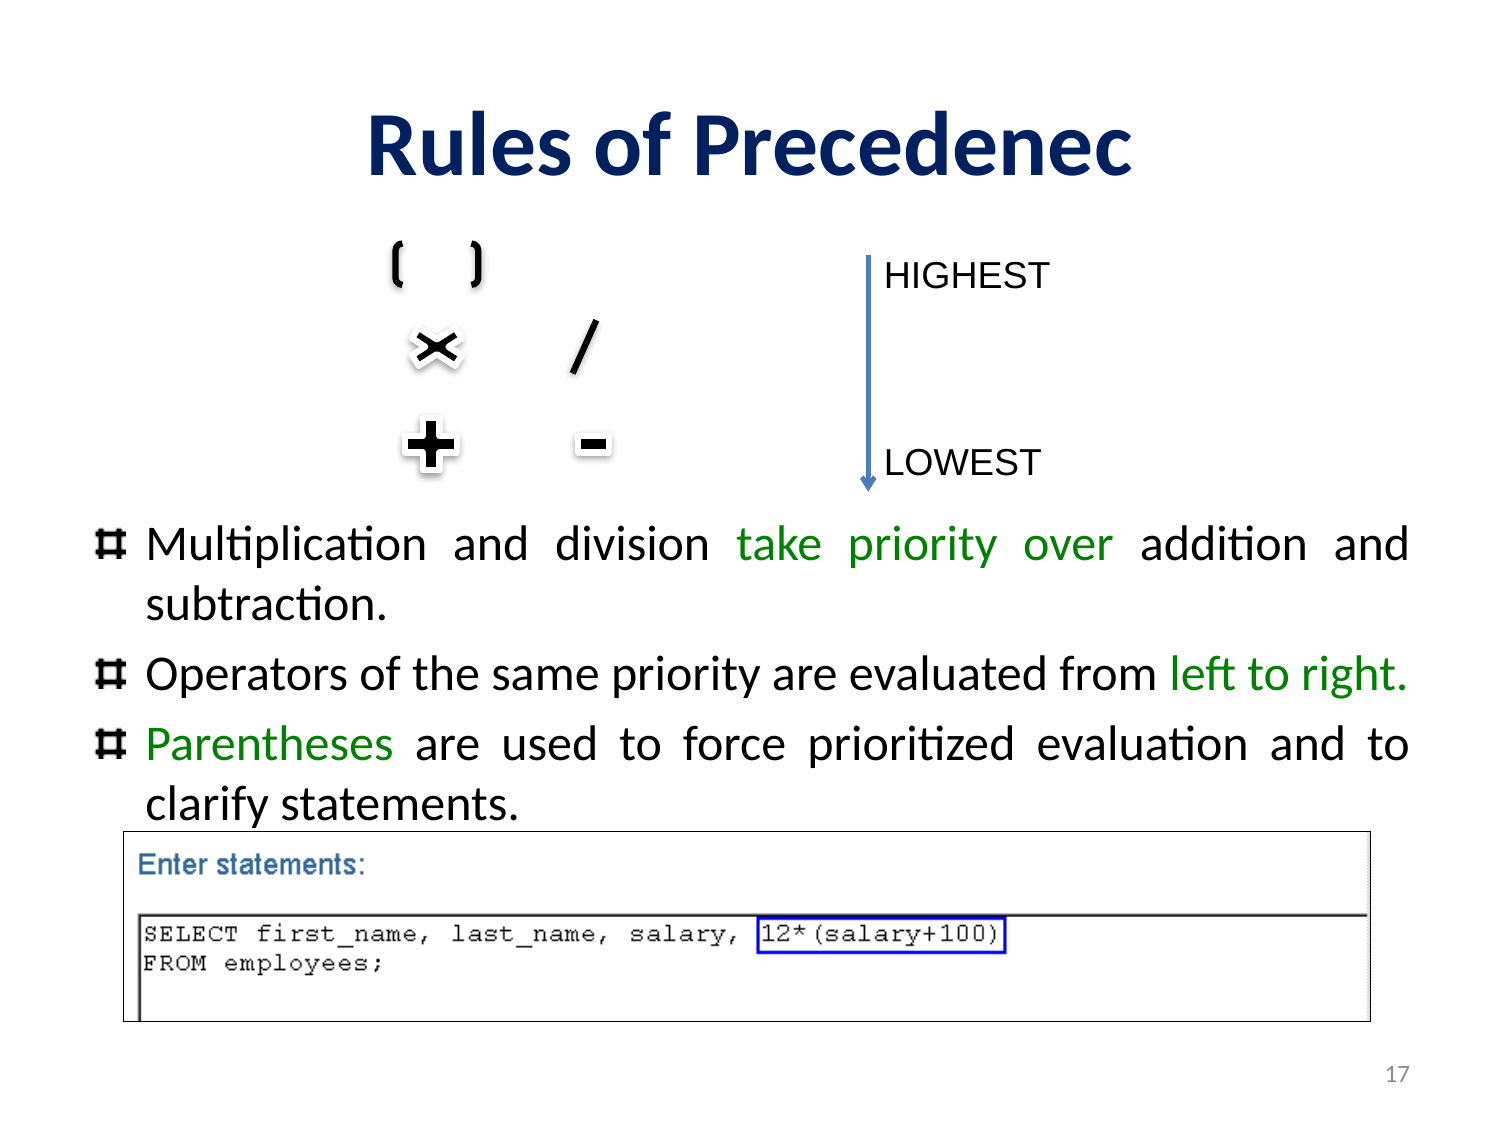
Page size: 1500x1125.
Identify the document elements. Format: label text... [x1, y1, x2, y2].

picture [90, 653, 126, 689]
list Multiplication and division take priority over addition and subtraction. Operators of the same priority are evaluated from left to right. Parentheses are used to force prioritized evaluation and to clarify statements. [75, 503, 1425, 1000]
text_box [392, 240, 482, 288]
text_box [572, 319, 597, 374]
text_box [575, 433, 612, 456]
text_box [402, 415, 460, 473]
title Rules of Precedenec [75, 45, 1425, 233]
text_box HIGHEST [869, 243, 1066, 304]
text_box LOWEST [873, 430, 1058, 491]
slide_number 17 [1074, 1042, 1425, 1103]
picture [90, 523, 126, 559]
picture [123, 831, 1371, 1021]
text_box [408, 324, 465, 369]
picture [90, 723, 126, 759]
